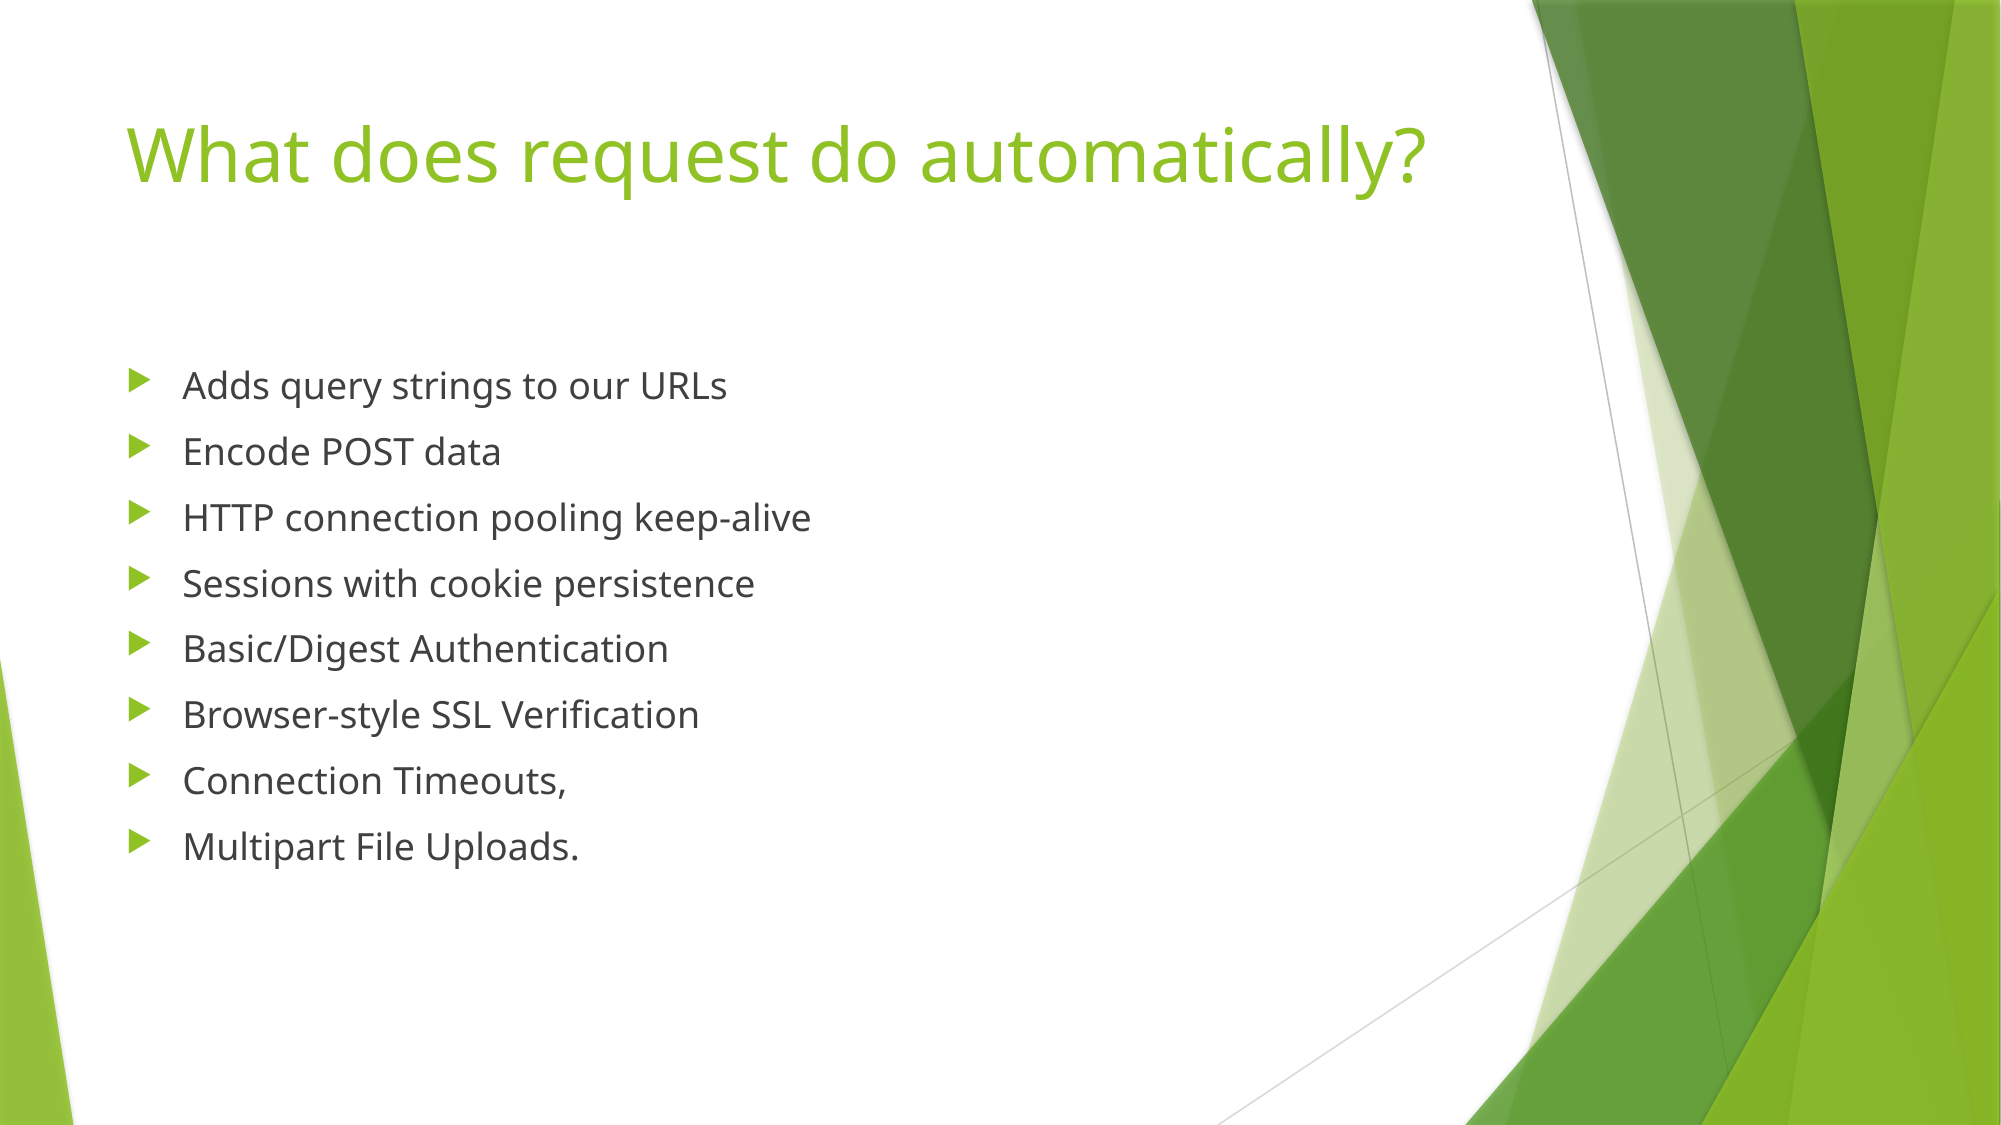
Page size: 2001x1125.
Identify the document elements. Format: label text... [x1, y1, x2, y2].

list Adds query strings to our URLs Encode POST data HTTP connection pooling keep-alive Sessions with cookie persistence Basic/Digest Authentication Browser-style SSL Verification Connection Timeouts, Multipart File Uploads. [111, 354, 1522, 992]
title What does request do automatically? [111, 99, 1522, 317]
